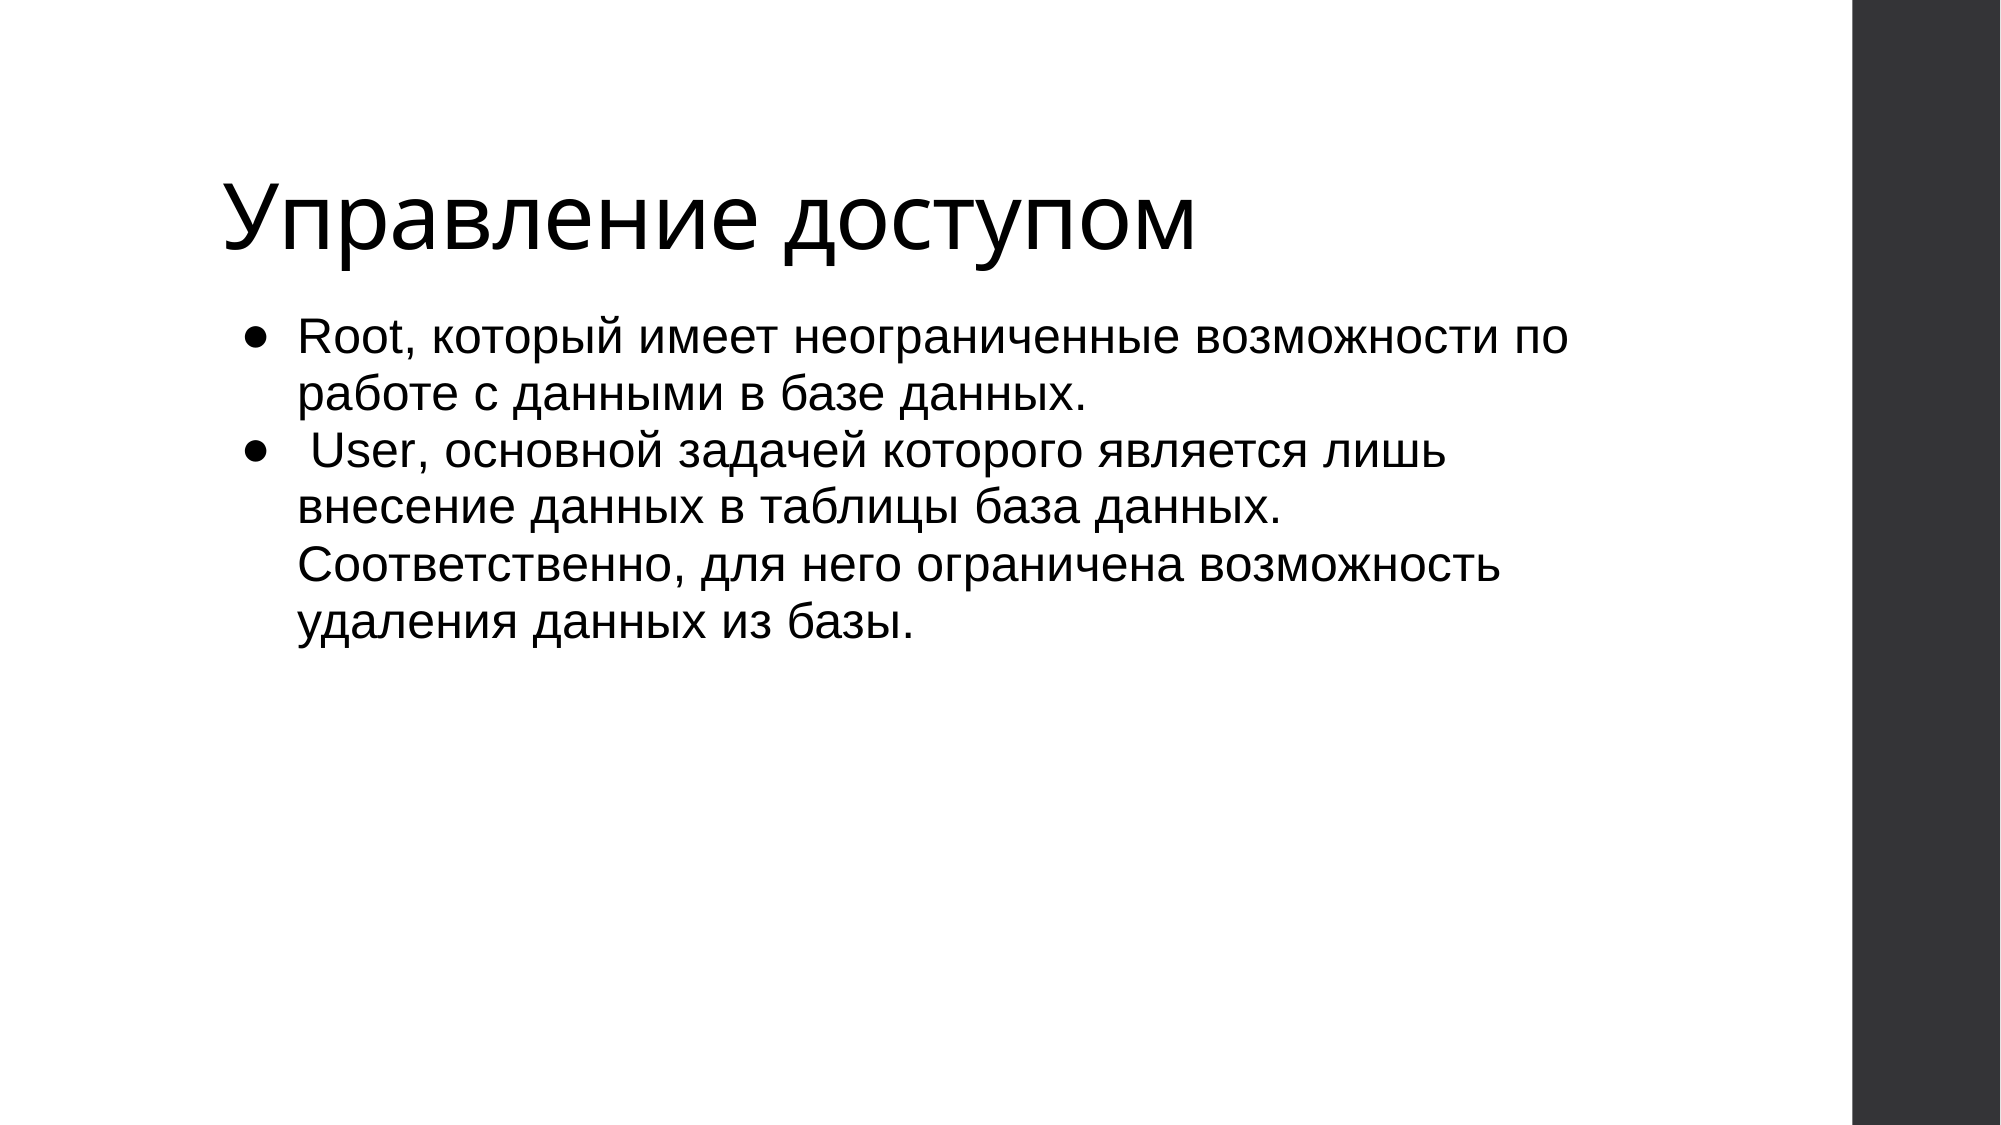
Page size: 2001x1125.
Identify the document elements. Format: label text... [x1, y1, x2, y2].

title Управление доступом [206, 60, 1797, 278]
list Root, который имеет неограниченные возможности по работе с данными в базе данных. User, основной задачей которого является лишь внесение данных в таблицы база данных. Соответственно, для него ограничена возможность удаления данных из базы. [206, 299, 1617, 1014]
